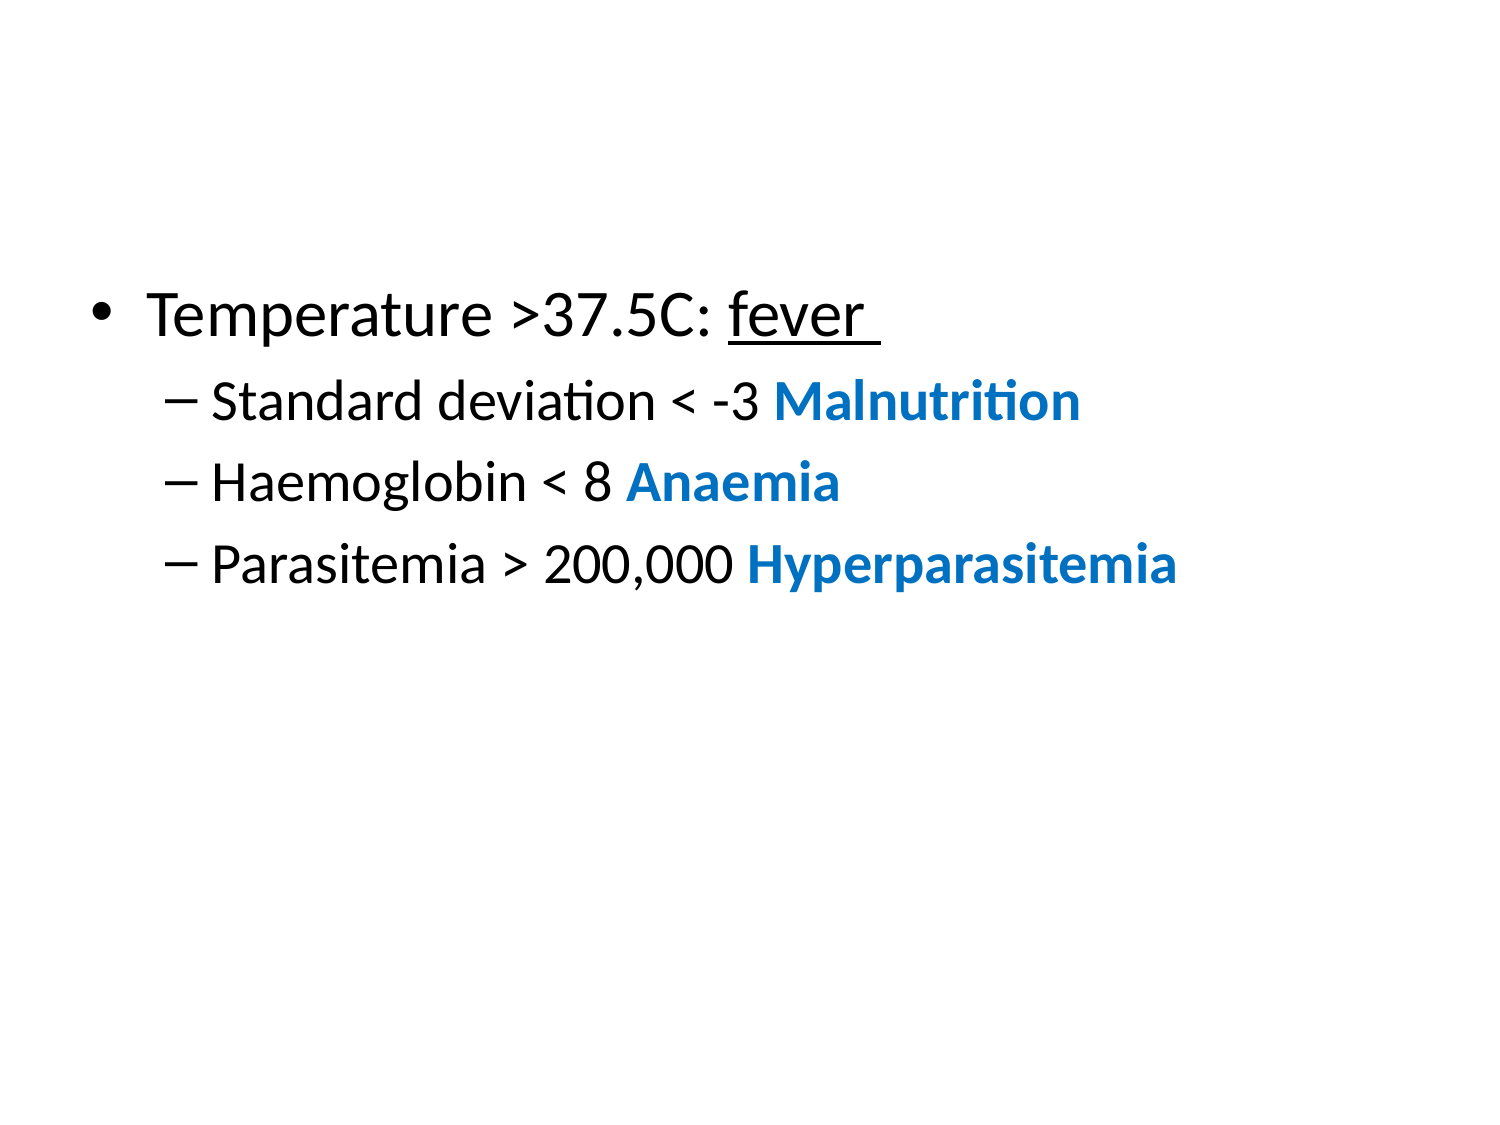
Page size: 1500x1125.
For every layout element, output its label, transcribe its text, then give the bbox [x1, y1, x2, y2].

list Temperature >37.5C: fever Standard deviation < -3 Malnutrition Haemoglobin < 8 Anaemia Parasitemia > 200,000 Hyperparasitemia [75, 262, 1425, 1005]
